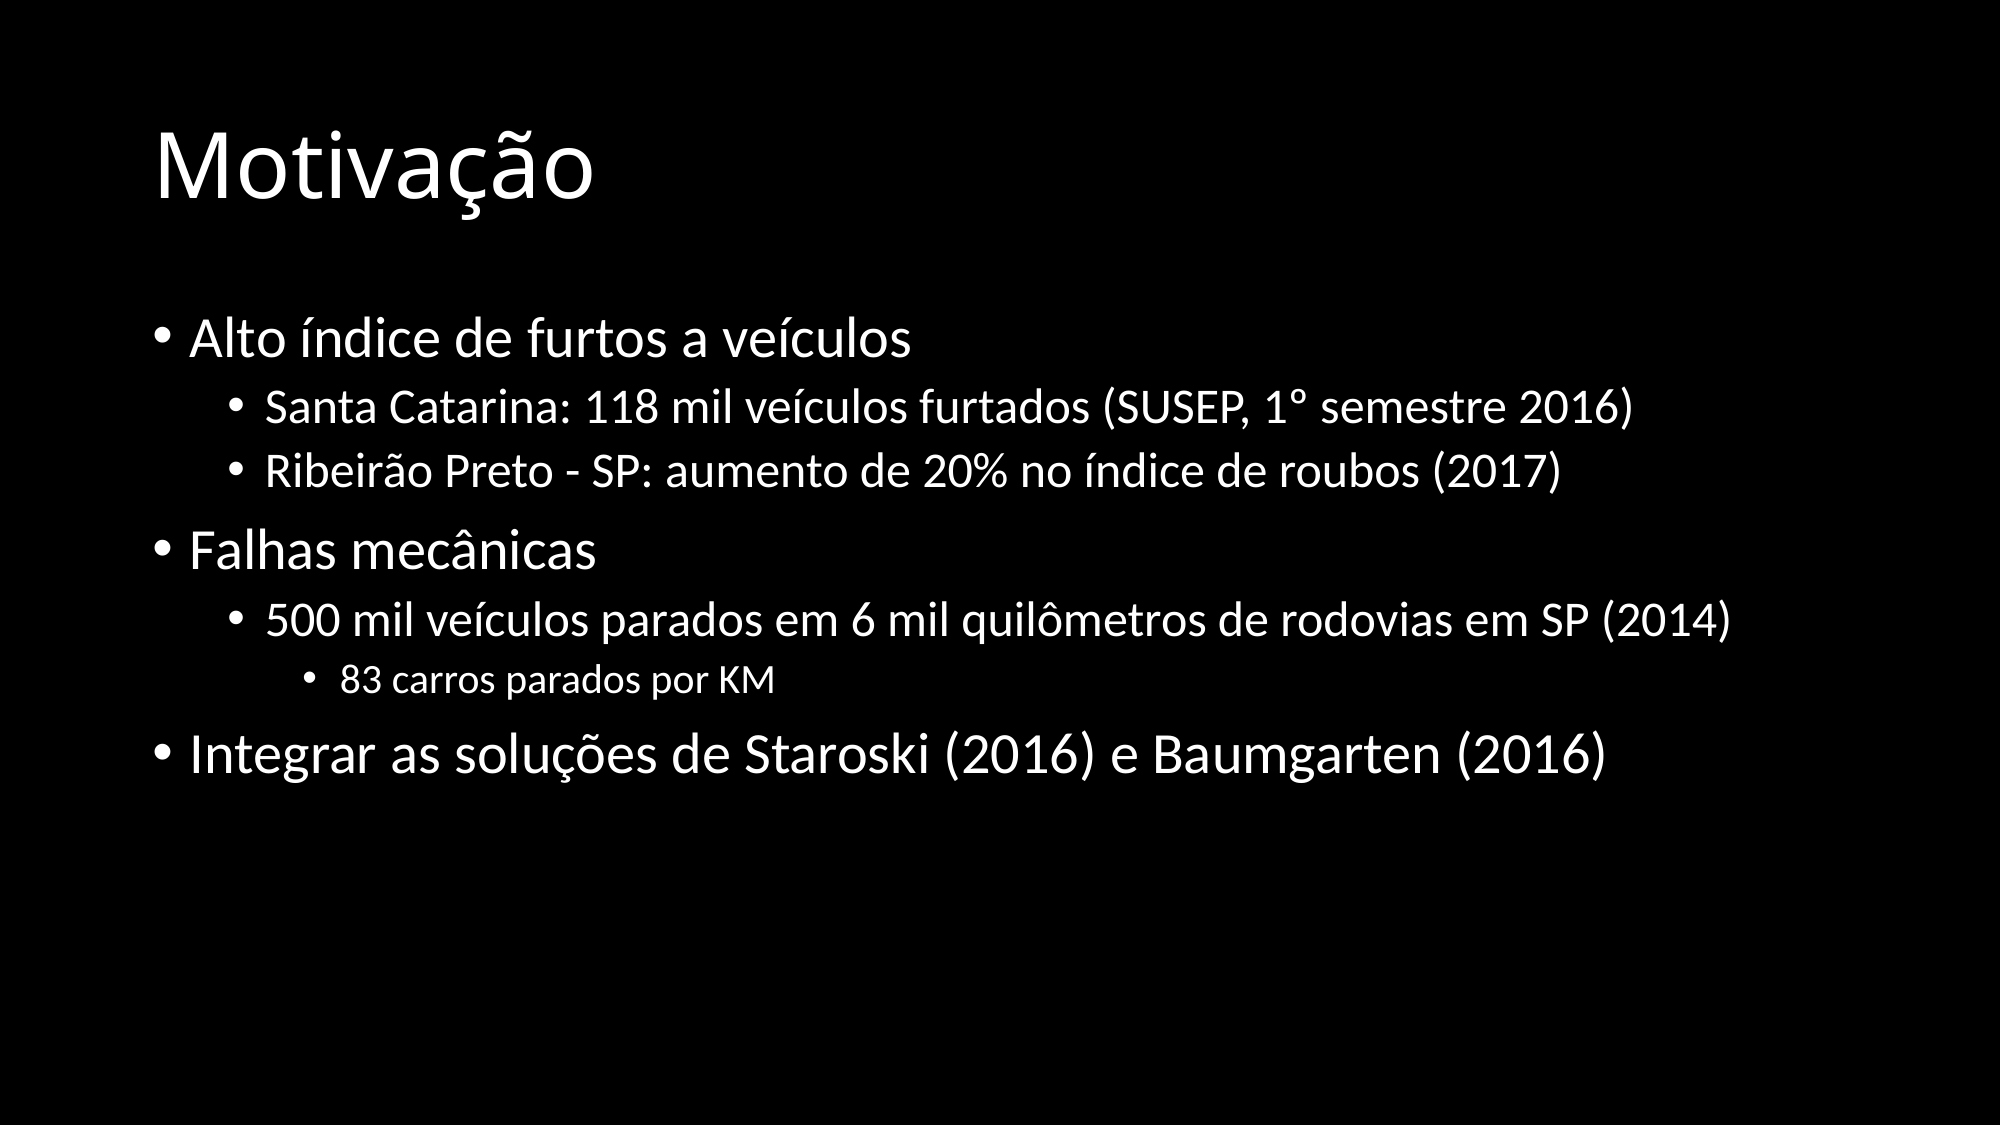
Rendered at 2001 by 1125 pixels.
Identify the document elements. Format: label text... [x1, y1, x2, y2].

title Motivação [137, 59, 1863, 278]
list Alto índice de furtos a veículos Santa Catarina: 118 mil veículos furtados (SUSEP, 1º semestre 2016) Ribeirão Preto - SP: aumento de 20% no índice de roubos (2017) Falhas mecânicas 500 mil veículos parados em 6 mil quilômetros de rodovias em SP (2014) 83 carros parados por KM Integrar as soluções de Staroski (2016) e Baumgarten (2016) [137, 299, 1863, 1014]
